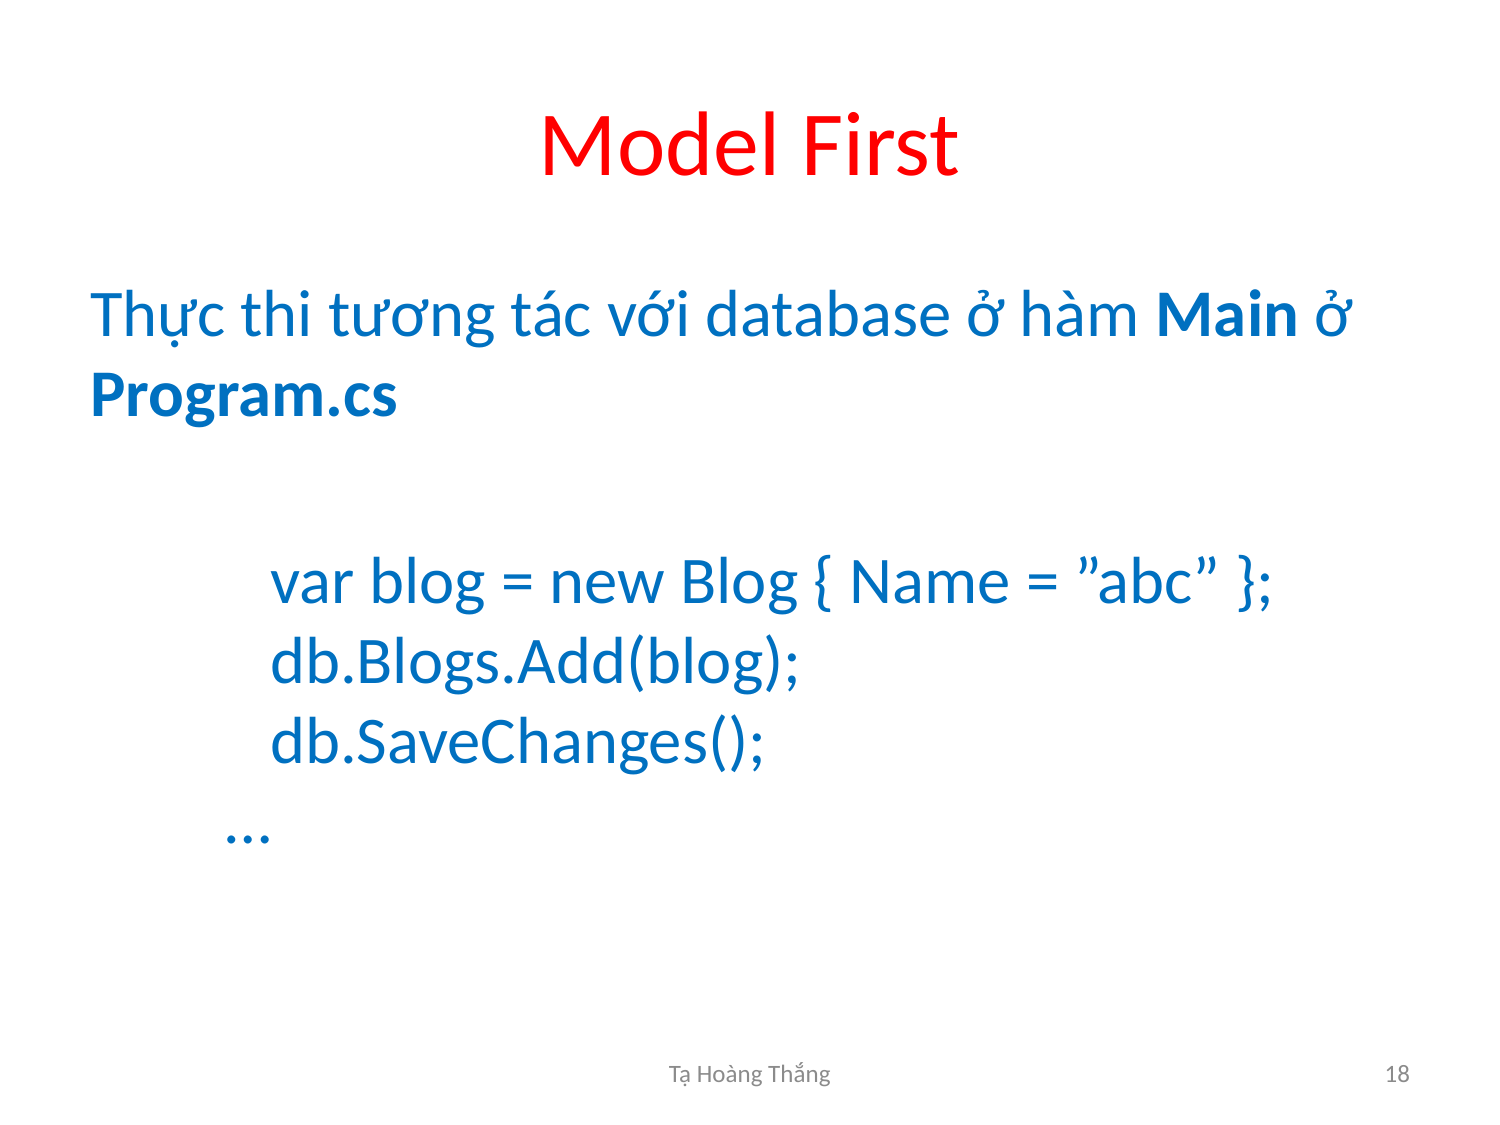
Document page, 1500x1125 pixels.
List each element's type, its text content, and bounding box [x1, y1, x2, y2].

slide_number 18 [1074, 1042, 1425, 1103]
list Thực thi tương tác với database ở hàm Main ở Program.cs var blog = new Blog { Name = ”abc” }; db.Blogs.Add(blog); db.SaveChanges(); … [75, 262, 1425, 1005]
title Model First [75, 45, 1425, 233]
footer Tạ Hoàng Thắng [512, 1042, 988, 1103]
